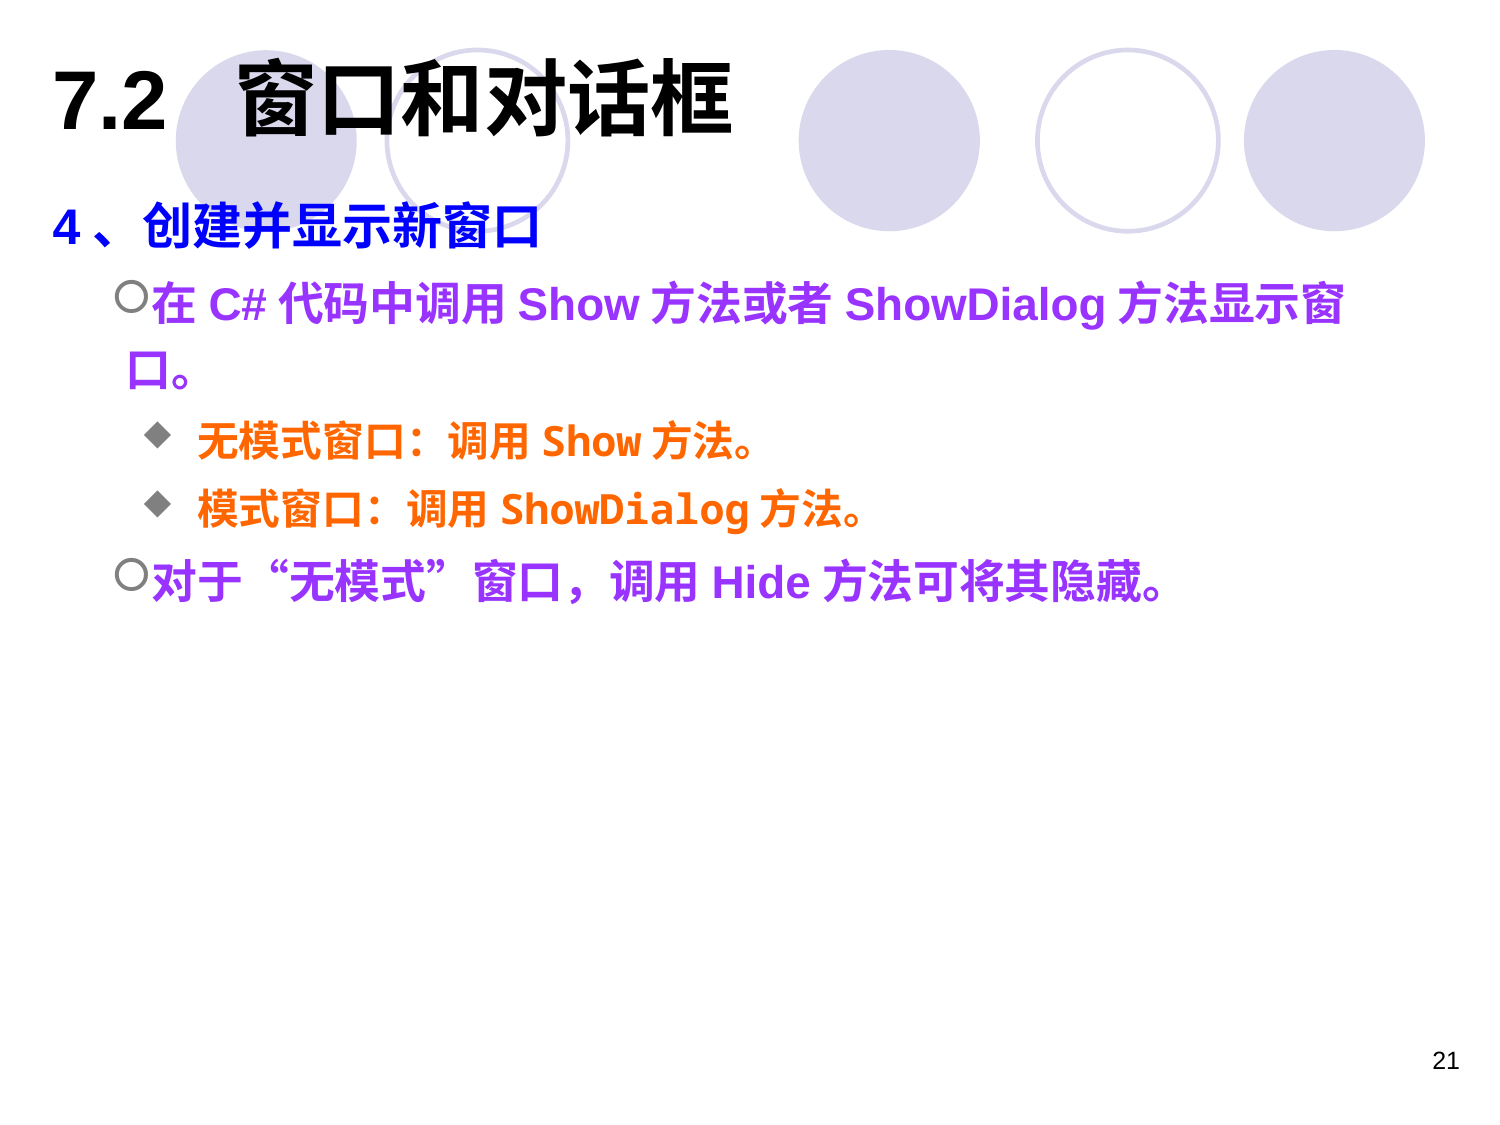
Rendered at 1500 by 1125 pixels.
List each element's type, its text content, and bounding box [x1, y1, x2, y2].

title 7.2 窗口和对话框 [37, 45, 1463, 233]
text_box 21 [1125, 1037, 1475, 1113]
list 4、创建并显示新窗口 在C#代码中调用Show方法或者ShowDialog方法显示窗口。 无模式窗口：调用Show方法。 模式窗口：调用ShowDialog方法。 对于“无模式”窗口，调用Hide方法可将其隐藏。 [37, 174, 1438, 1038]
